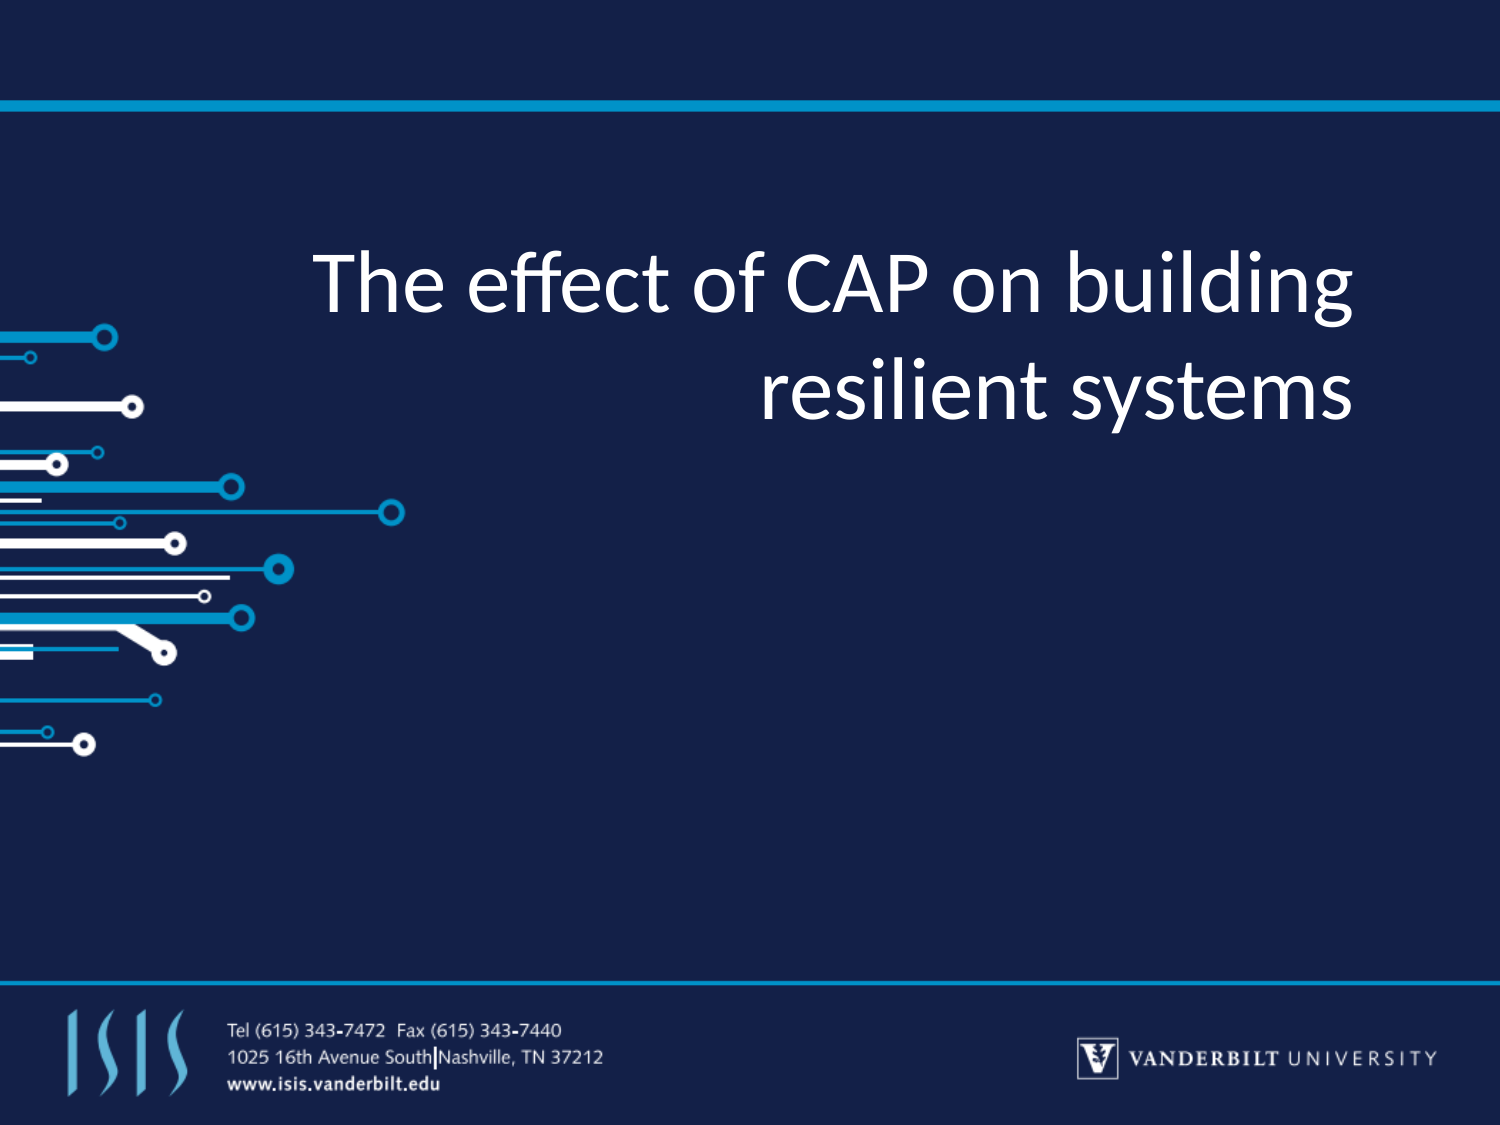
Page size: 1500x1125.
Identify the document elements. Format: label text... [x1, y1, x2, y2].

title The effect of CAP on building resilient systems [207, 209, 1371, 452]
